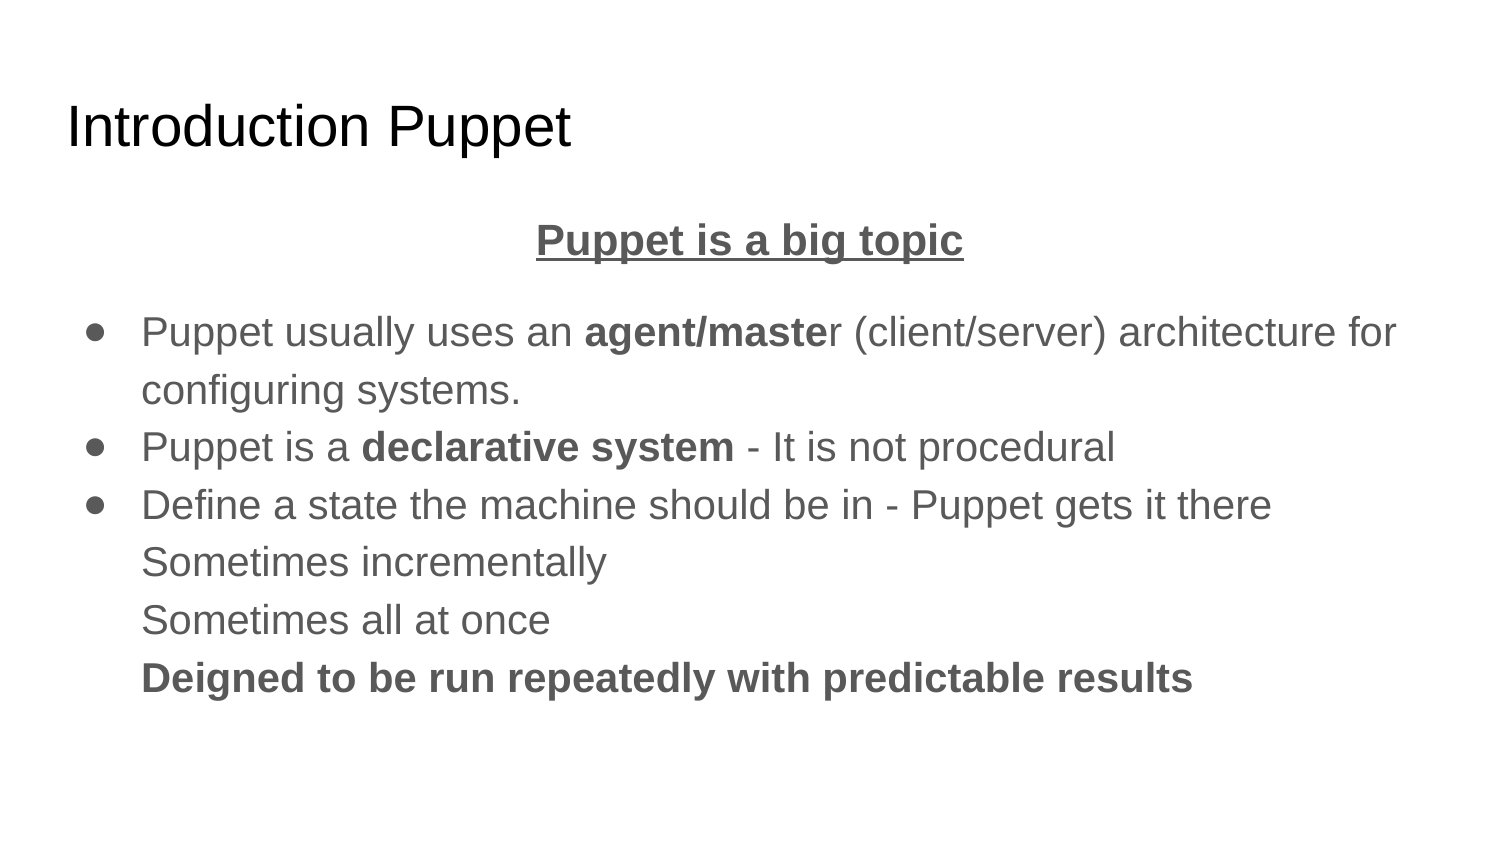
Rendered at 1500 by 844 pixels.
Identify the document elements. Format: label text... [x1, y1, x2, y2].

title Introduction Puppet [51, 72, 1449, 167]
list Puppet is a big topic Puppet usually uses an agent/master (client/server) architecture for configuring systems. Puppet is a declarative system - It is not procedural Define a state the machine should be in - Puppet gets it there Sometimes incrementally Sometimes all at once Deigned to be run repeatedly with predictable results [51, 189, 1449, 750]
